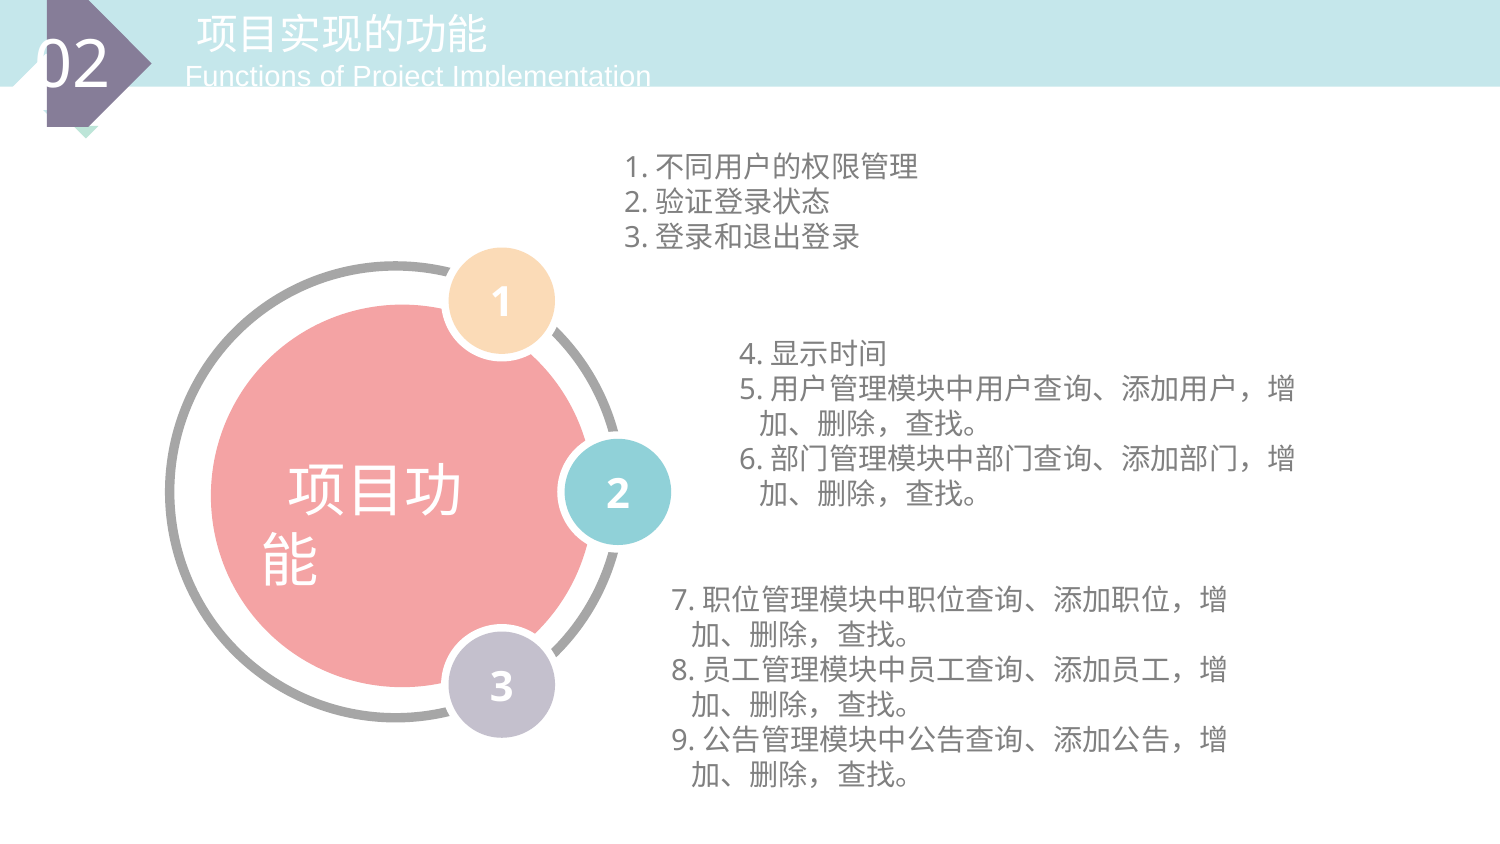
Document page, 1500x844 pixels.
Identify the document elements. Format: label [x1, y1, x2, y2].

text_box [655, 573, 1318, 844]
text_box [169, 265, 622, 718]
text_box [609, 140, 1275, 262]
text_box [714, 327, 1317, 540]
text_box [440, 239, 564, 362]
text_box [556, 431, 680, 553]
text_box [23, 0, 152, 128]
text_box [440, 623, 564, 746]
text_box [163, 0, 669, 101]
